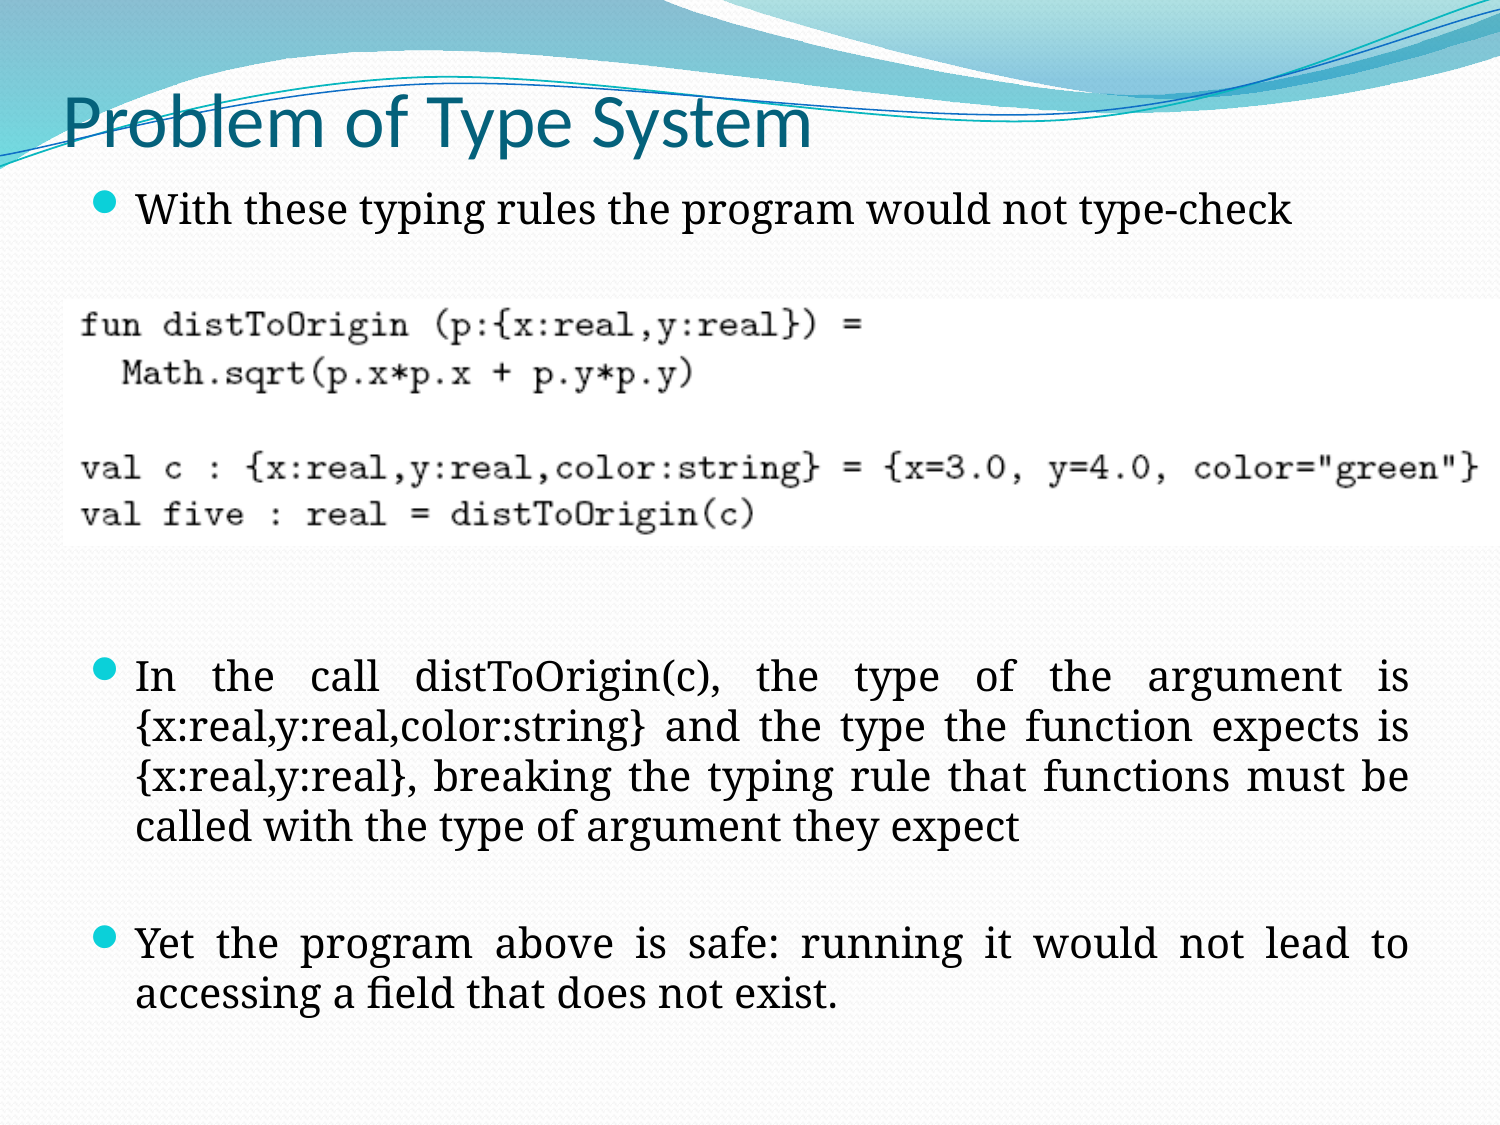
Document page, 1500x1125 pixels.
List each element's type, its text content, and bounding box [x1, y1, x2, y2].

title Problem of Type System [62, 62, 1413, 163]
list With these typing rules the program would not type-check In the call distToOrigin(c), the type of the argument is {x:real,y:real,color:string} and the type the function expects is {x:real,y:real}, breaking the typing rule that functions must be called with the type of argument they expect Yet the program above is safe: running it would not lead to accessing a field that does not exist. [75, 174, 1425, 298]
list With these typing rules the program would not type-check In the call distToOrigin(c), the type of the argument is {x:real,y:real,color:string} and the type the function expects is {x:real,y:real}, breaking the typing rule that functions must be called with the type of argument they expect Yet the program above is safe: running it would not lead to accessing a field that does not exist. [75, 558, 1425, 1038]
picture [62, 299, 1500, 546]
